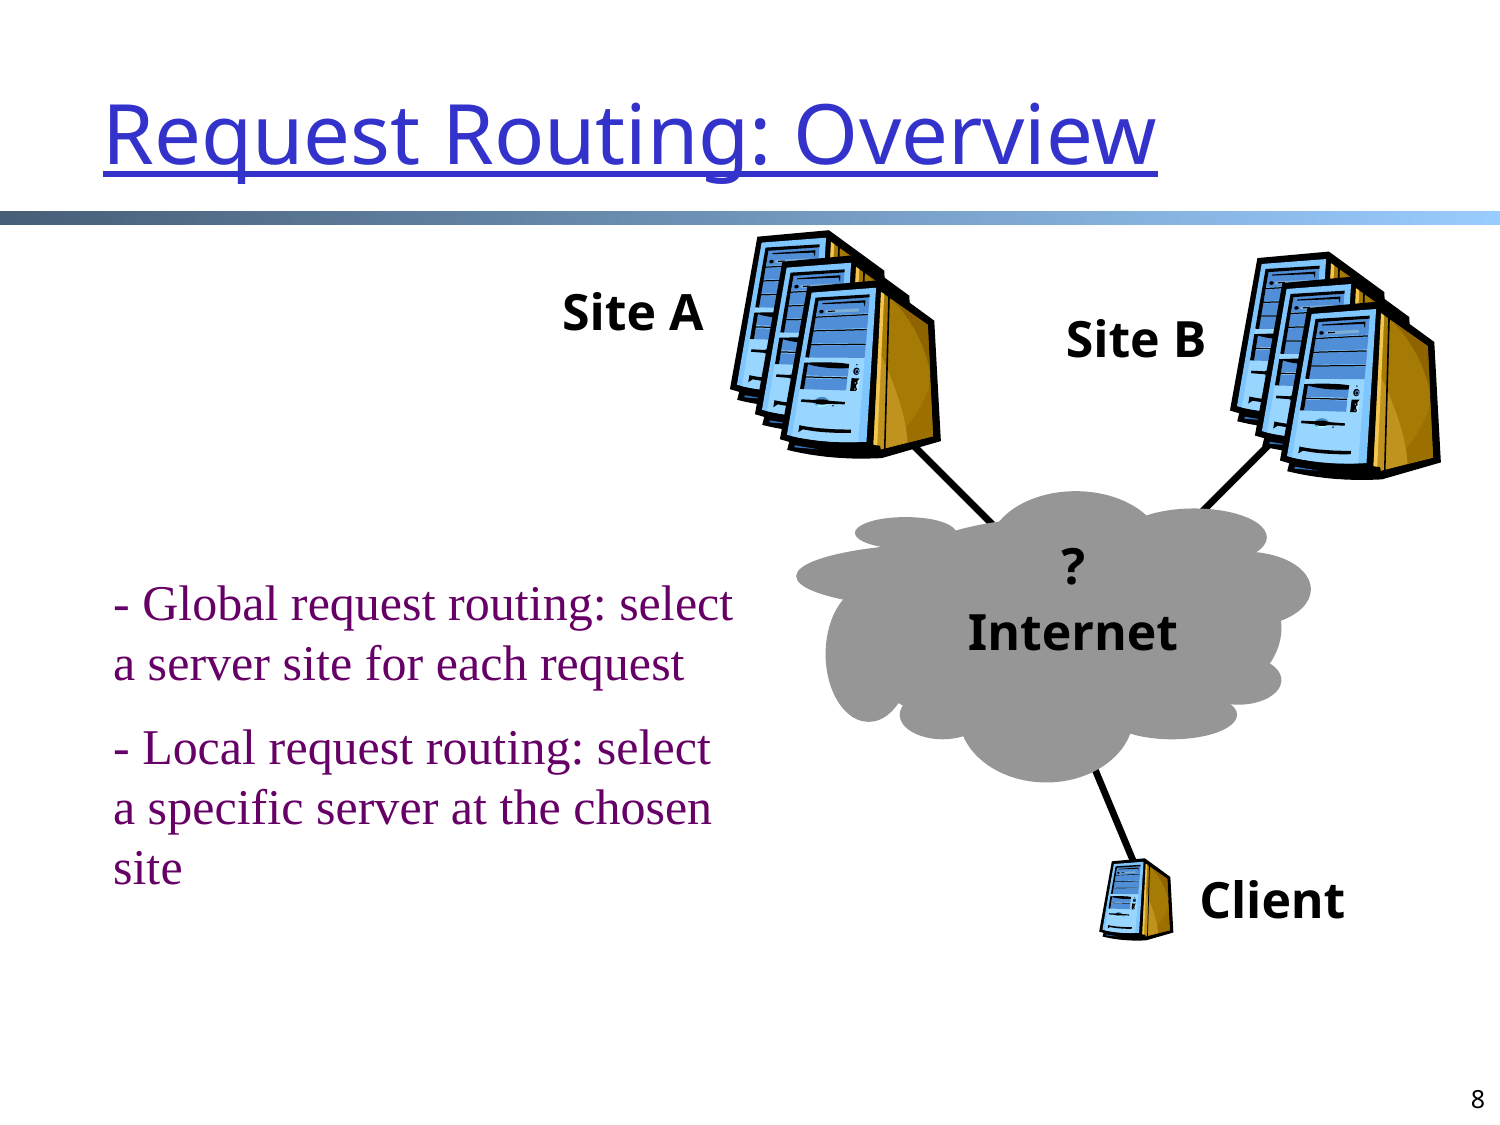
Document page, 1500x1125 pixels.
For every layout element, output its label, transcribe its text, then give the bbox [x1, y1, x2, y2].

text_box - Global request routing: select a server site for each request - Local request routing: select a specific server at the chosen site [98, 562, 750, 903]
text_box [1254, 276, 1417, 459]
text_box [1424, 212, 1428, 224]
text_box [1229, 251, 1392, 434]
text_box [795, 490, 1312, 783]
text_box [729, 229, 892, 412]
title Request Routing: Overview [87, 37, 1363, 225]
slide_number 8 [1150, 1049, 1500, 1125]
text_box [1098, 857, 1174, 943]
text_box Site A [547, 273, 719, 348]
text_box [779, 279, 942, 462]
text_box Client [1184, 861, 1361, 936]
text_box Site B [1051, 300, 1222, 376]
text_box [1279, 301, 1442, 483]
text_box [754, 254, 917, 437]
